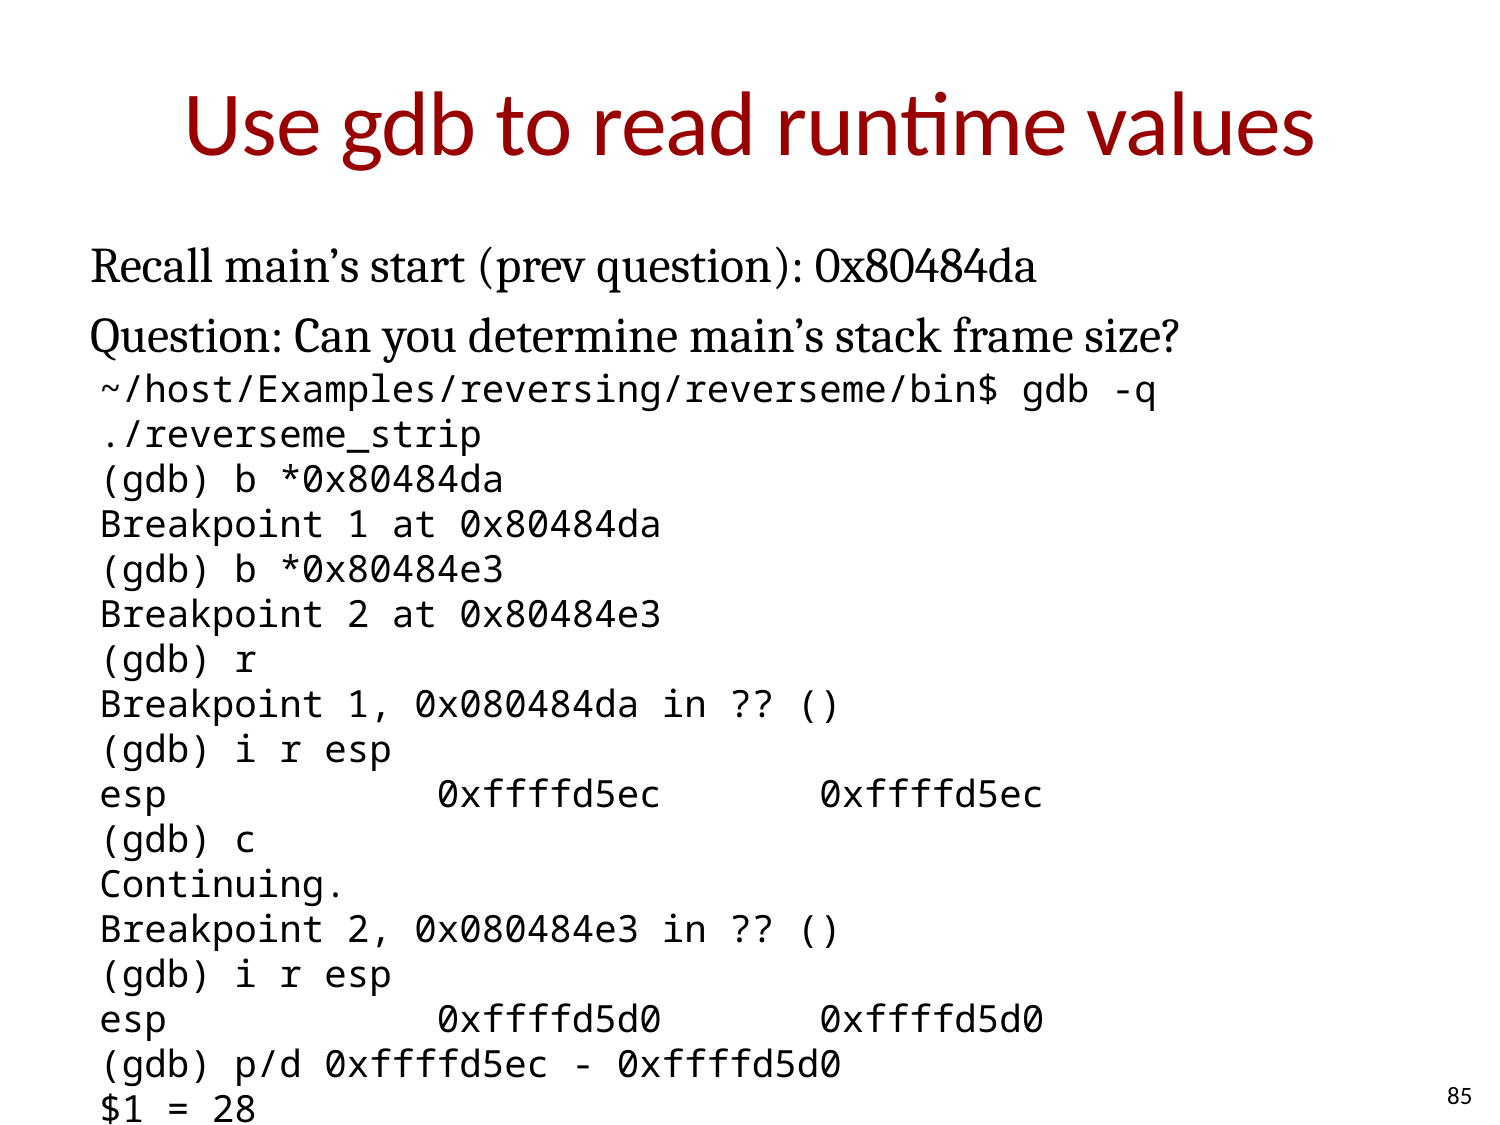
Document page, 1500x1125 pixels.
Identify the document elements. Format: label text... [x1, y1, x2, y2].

text_box ~/host/Examples/reversing/reverseme/bin$ gdb -q ./reverseme_strip (gdb) b *0x80484da Breakpoint 1 at 0x80484da (gdb) b *0x80484e3 Breakpoint 2 at 0x80484e3 (gdb) r Breakpoint 1, 0x080484da in ?? () (gdb) i r esp esp 0xffffd5ec 0xffffd5ec (gdb) c Continuing. Breakpoint 2, 0x080484e3 in ?? () (gdb) i r esp esp 0xffffd5d0 0xffffd5d0 (gdb) p/d 0xffffd5ec - 0xffffd5d0 $1 = 28 [84, 357, 1500, 1125]
list Recall main’s start (prev question): 0x80484da Question: Can you determine main’s stack frame size? [75, 224, 1425, 1005]
title Use gdb to read runtime values [75, 24, 1425, 213]
